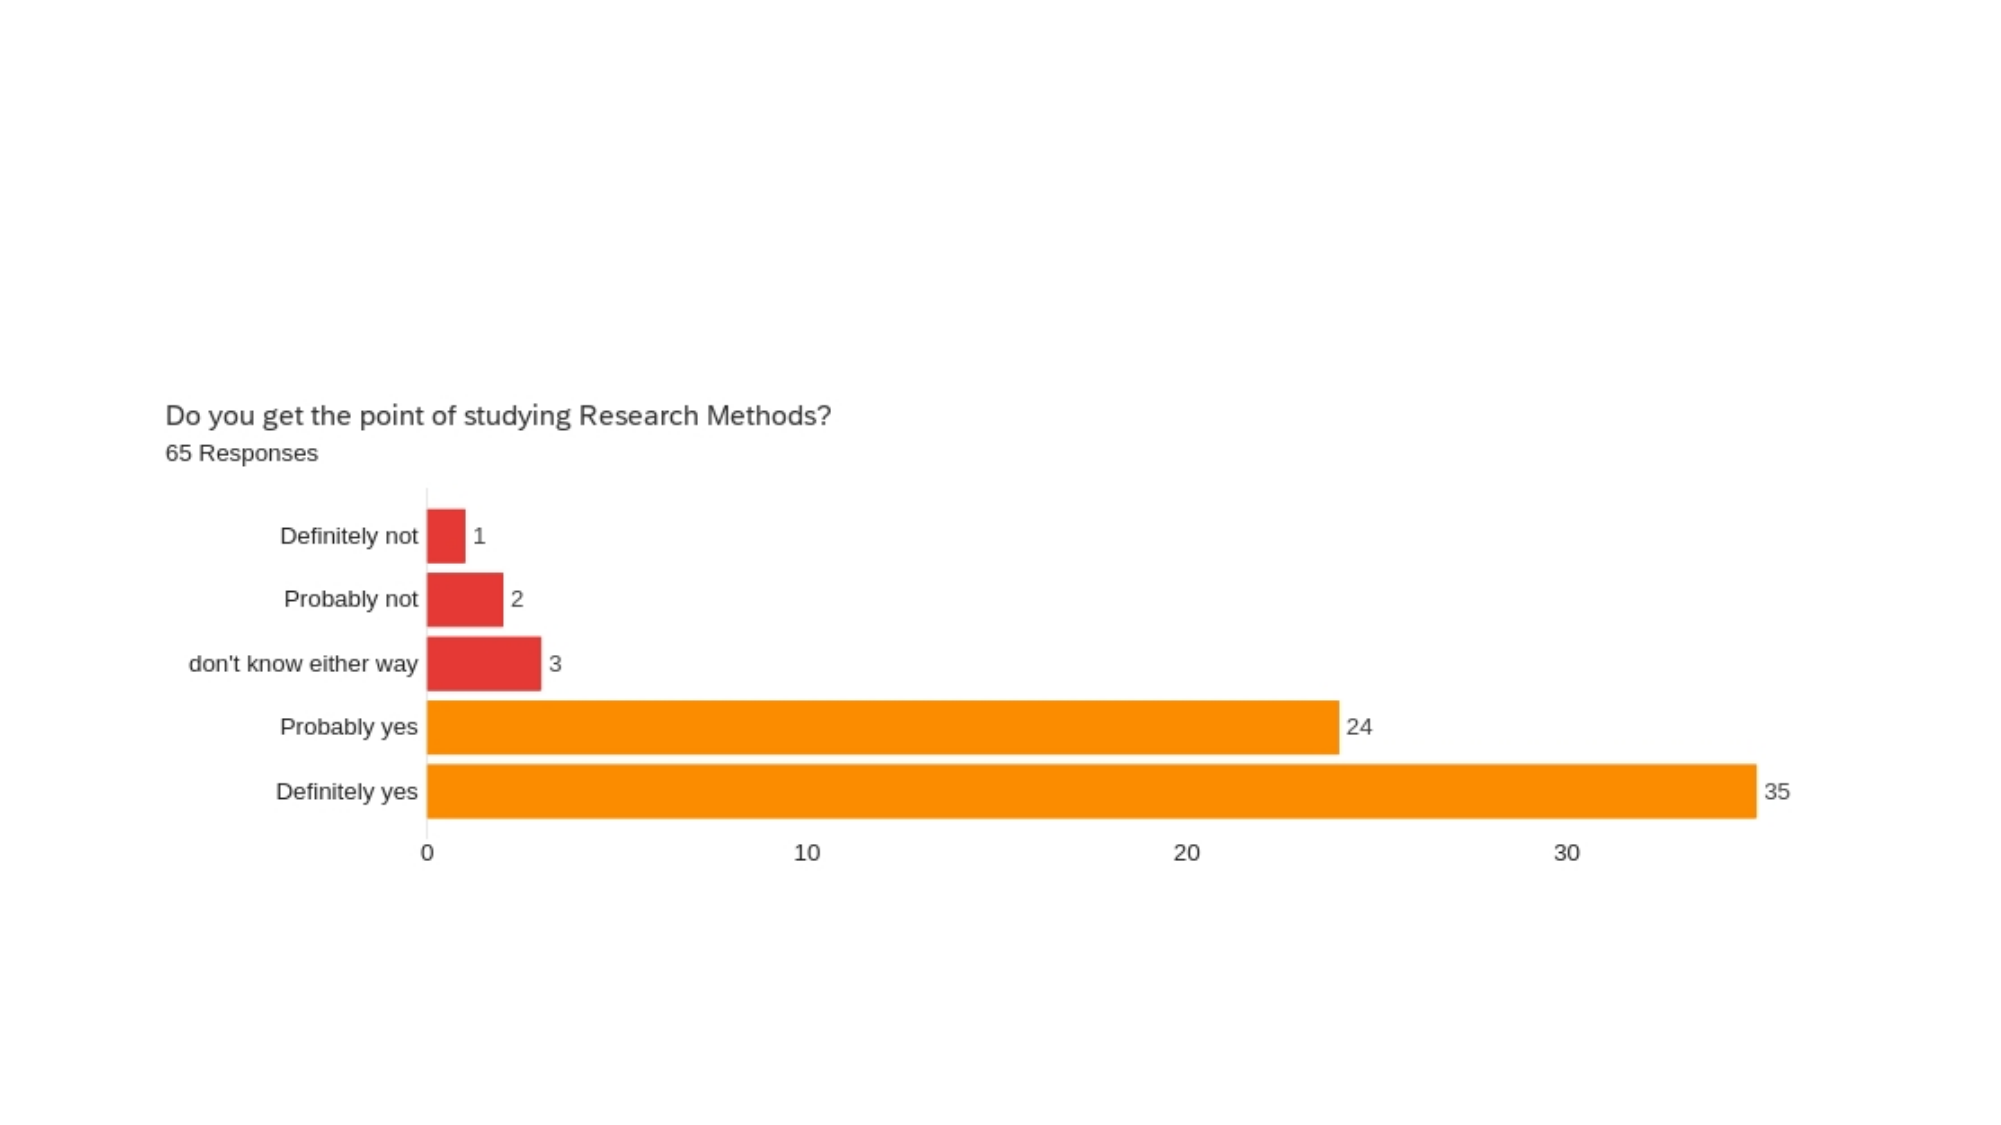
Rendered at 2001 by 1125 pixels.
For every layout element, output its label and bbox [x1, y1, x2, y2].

picture [137, 366, 1863, 942]
